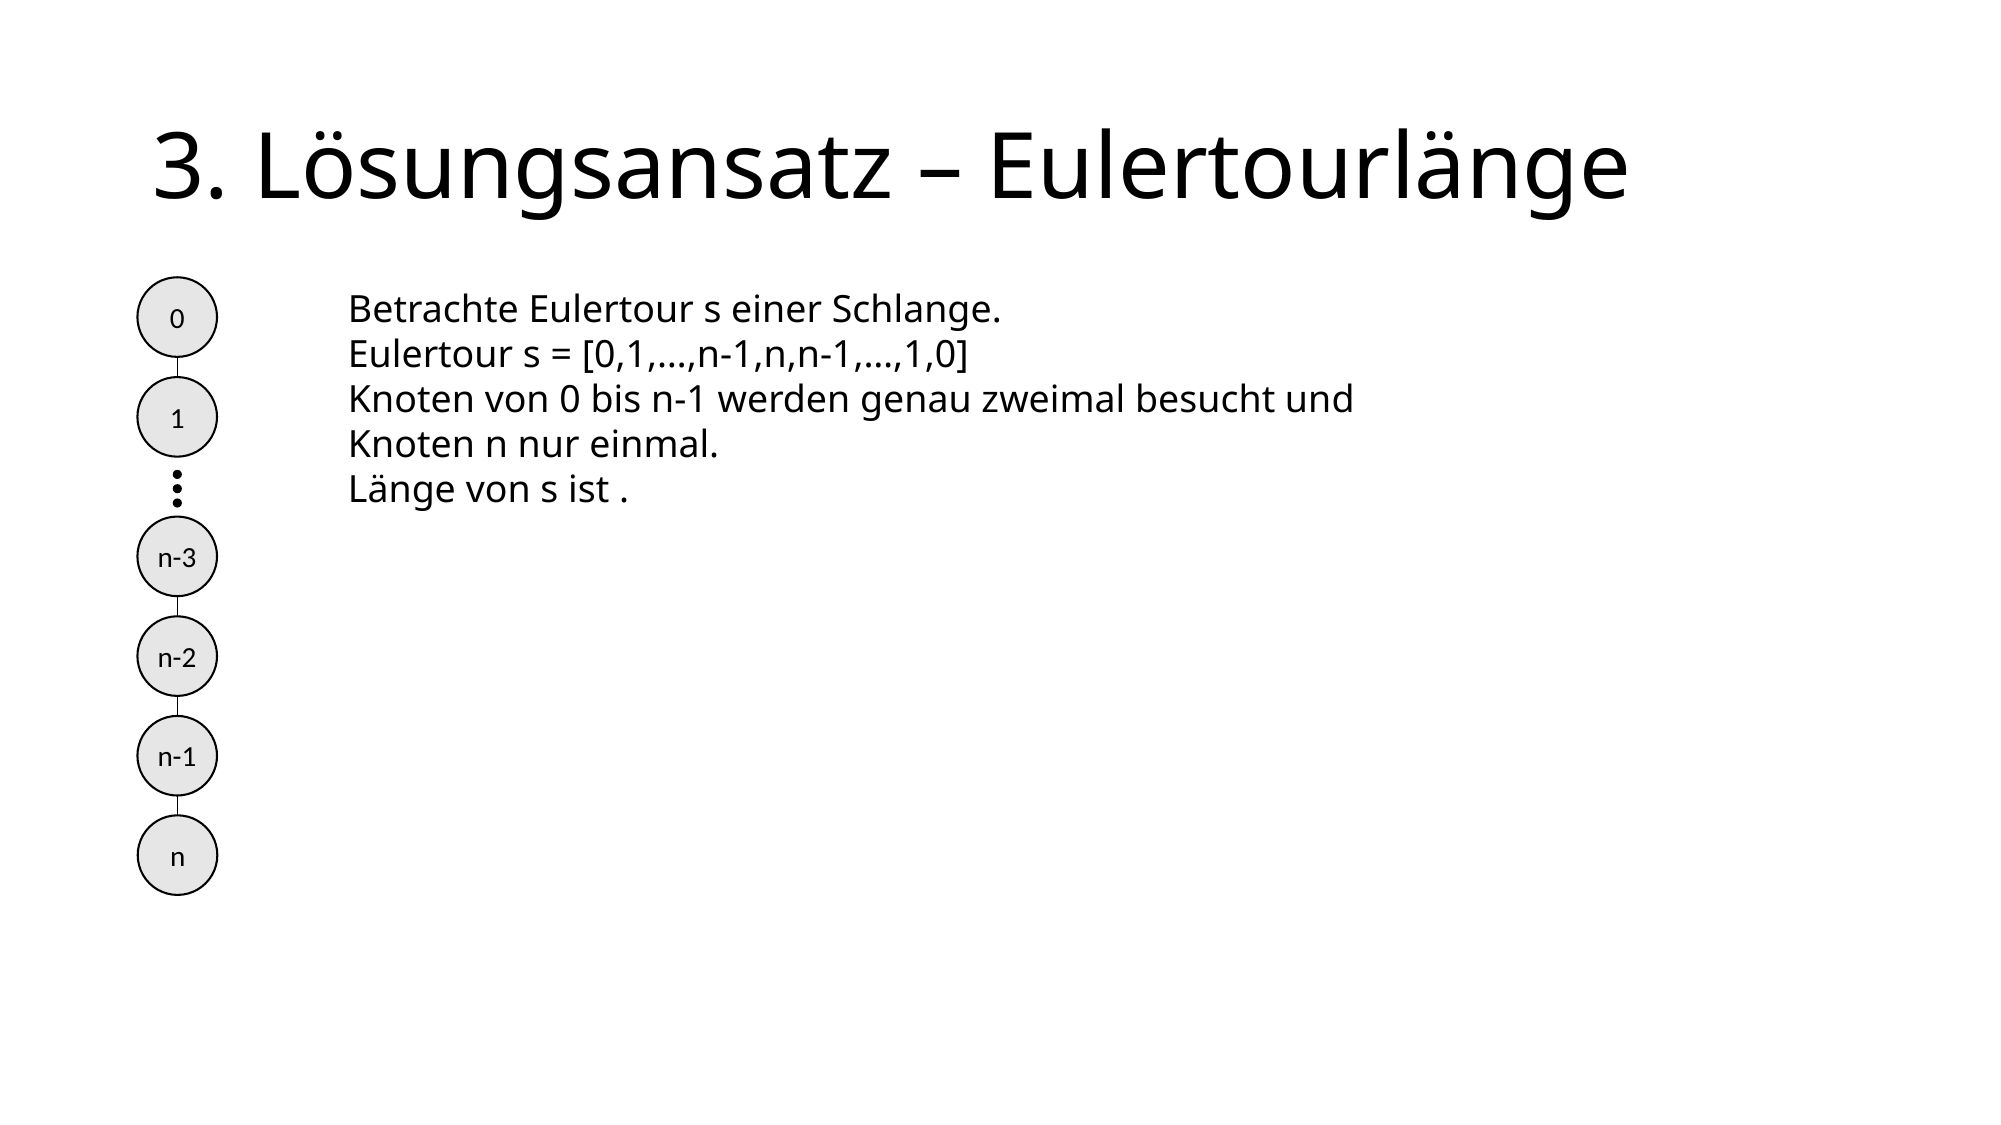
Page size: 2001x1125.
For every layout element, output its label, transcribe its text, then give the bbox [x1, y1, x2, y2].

text_box [144, 581, 210, 598]
text_box [145, 781, 210, 797]
text_box n-1 [142, 730, 226, 781]
text_box [145, 515, 210, 531]
text_box [136, 535, 142, 578]
text_box [145, 615, 209, 630]
text_box [145, 714, 209, 730]
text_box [173, 470, 181, 507]
text_box n-2 [142, 630, 226, 681]
text_box n [136, 814, 219, 896]
text_box 1 [136, 376, 219, 458]
text_box [136, 735, 142, 777]
text_box n-3 [142, 531, 226, 581]
text_box 0 [136, 276, 219, 358]
text_box [144, 681, 210, 697]
text_box [136, 635, 142, 677]
title 3. Lösungsansatz – Eulertourlänge [137, 59, 1863, 278]
